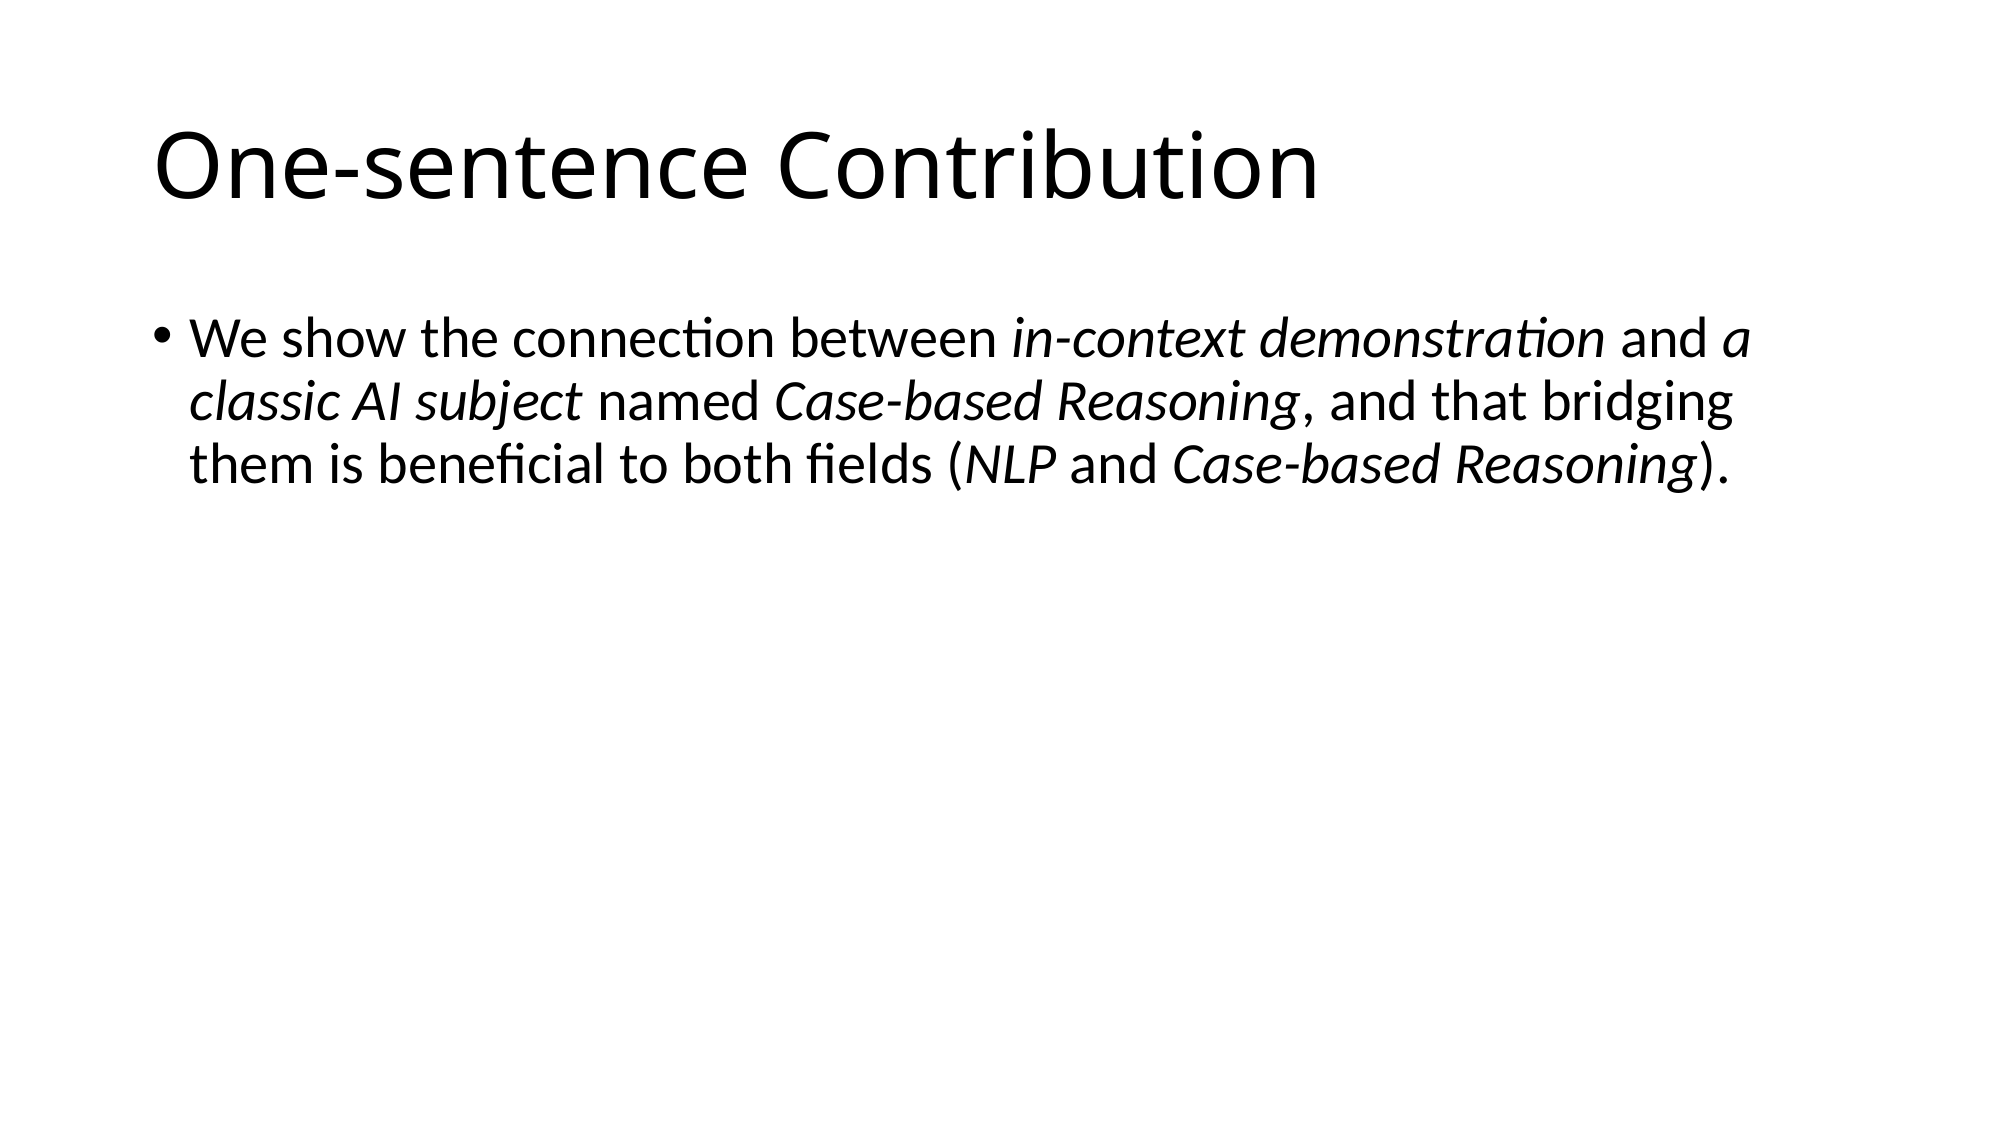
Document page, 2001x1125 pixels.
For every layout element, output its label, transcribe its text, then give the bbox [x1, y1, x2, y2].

title One-sentence Contribution [137, 59, 1863, 278]
list We show the connection between in-context demonstration and a classic AI subject named Case-based Reasoning, and that bridging them is beneficial to both fields (NLP and Case-based Reasoning). [137, 299, 1863, 1014]
